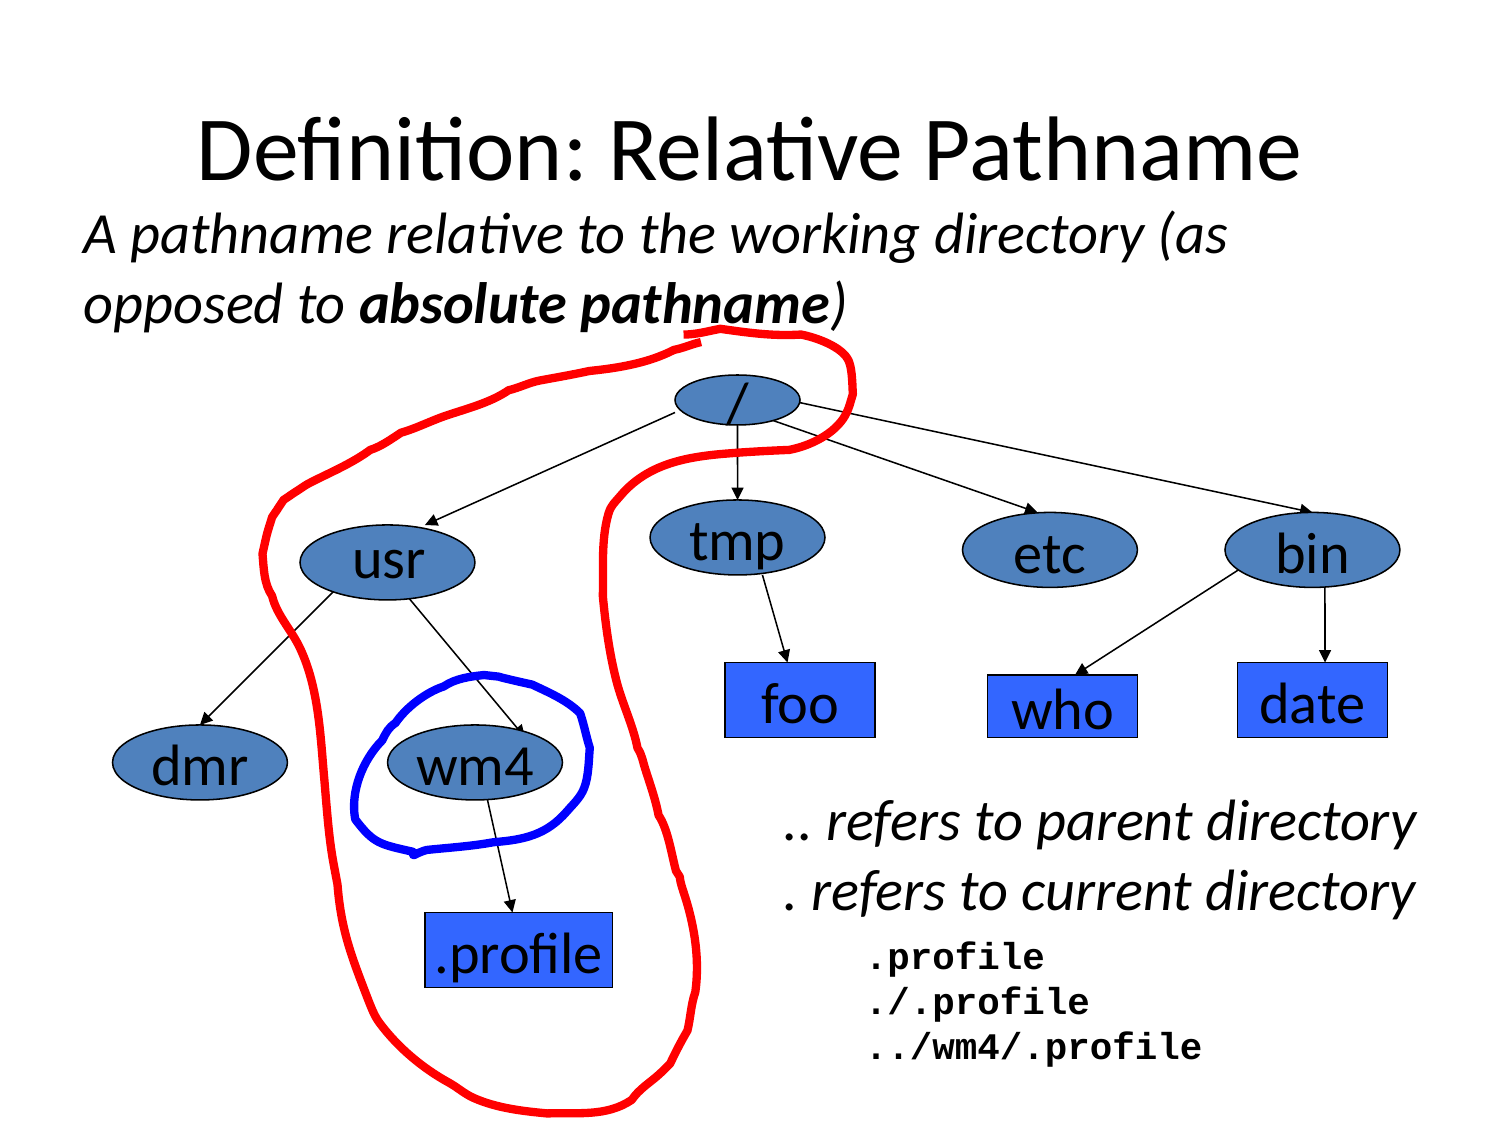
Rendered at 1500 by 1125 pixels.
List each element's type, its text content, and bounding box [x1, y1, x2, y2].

text_box who [987, 674, 1138, 738]
text_box [354, 675, 590, 856]
text_box [731, 453, 744, 500]
text_box [847, 412, 1312, 512]
text_box [1318, 588, 1332, 662]
text_box .profile ./.profile ../wm4/.profile [849, 924, 1400, 1075]
text_box [822, 437, 1038, 514]
text_box etc [962, 512, 1138, 588]
text_box tmp [650, 499, 826, 575]
text_box [762, 574, 791, 663]
text_box A pathname relative to the working directory (as opposed to absolute pathname) [12, 187, 1363, 338]
text_box bin [1224, 512, 1400, 588]
text_box [262, 338, 853, 1114]
text_box foo [724, 662, 875, 738]
text_box [200, 633, 292, 724]
text_box .. refers to parent directory . refers to current directory [712, 774, 1488, 913]
text_box dmr [112, 724, 288, 800]
text_box date [1237, 662, 1388, 738]
title Definition: Relative Pathname [112, 50, 1388, 238]
text_box [1075, 570, 1238, 674]
